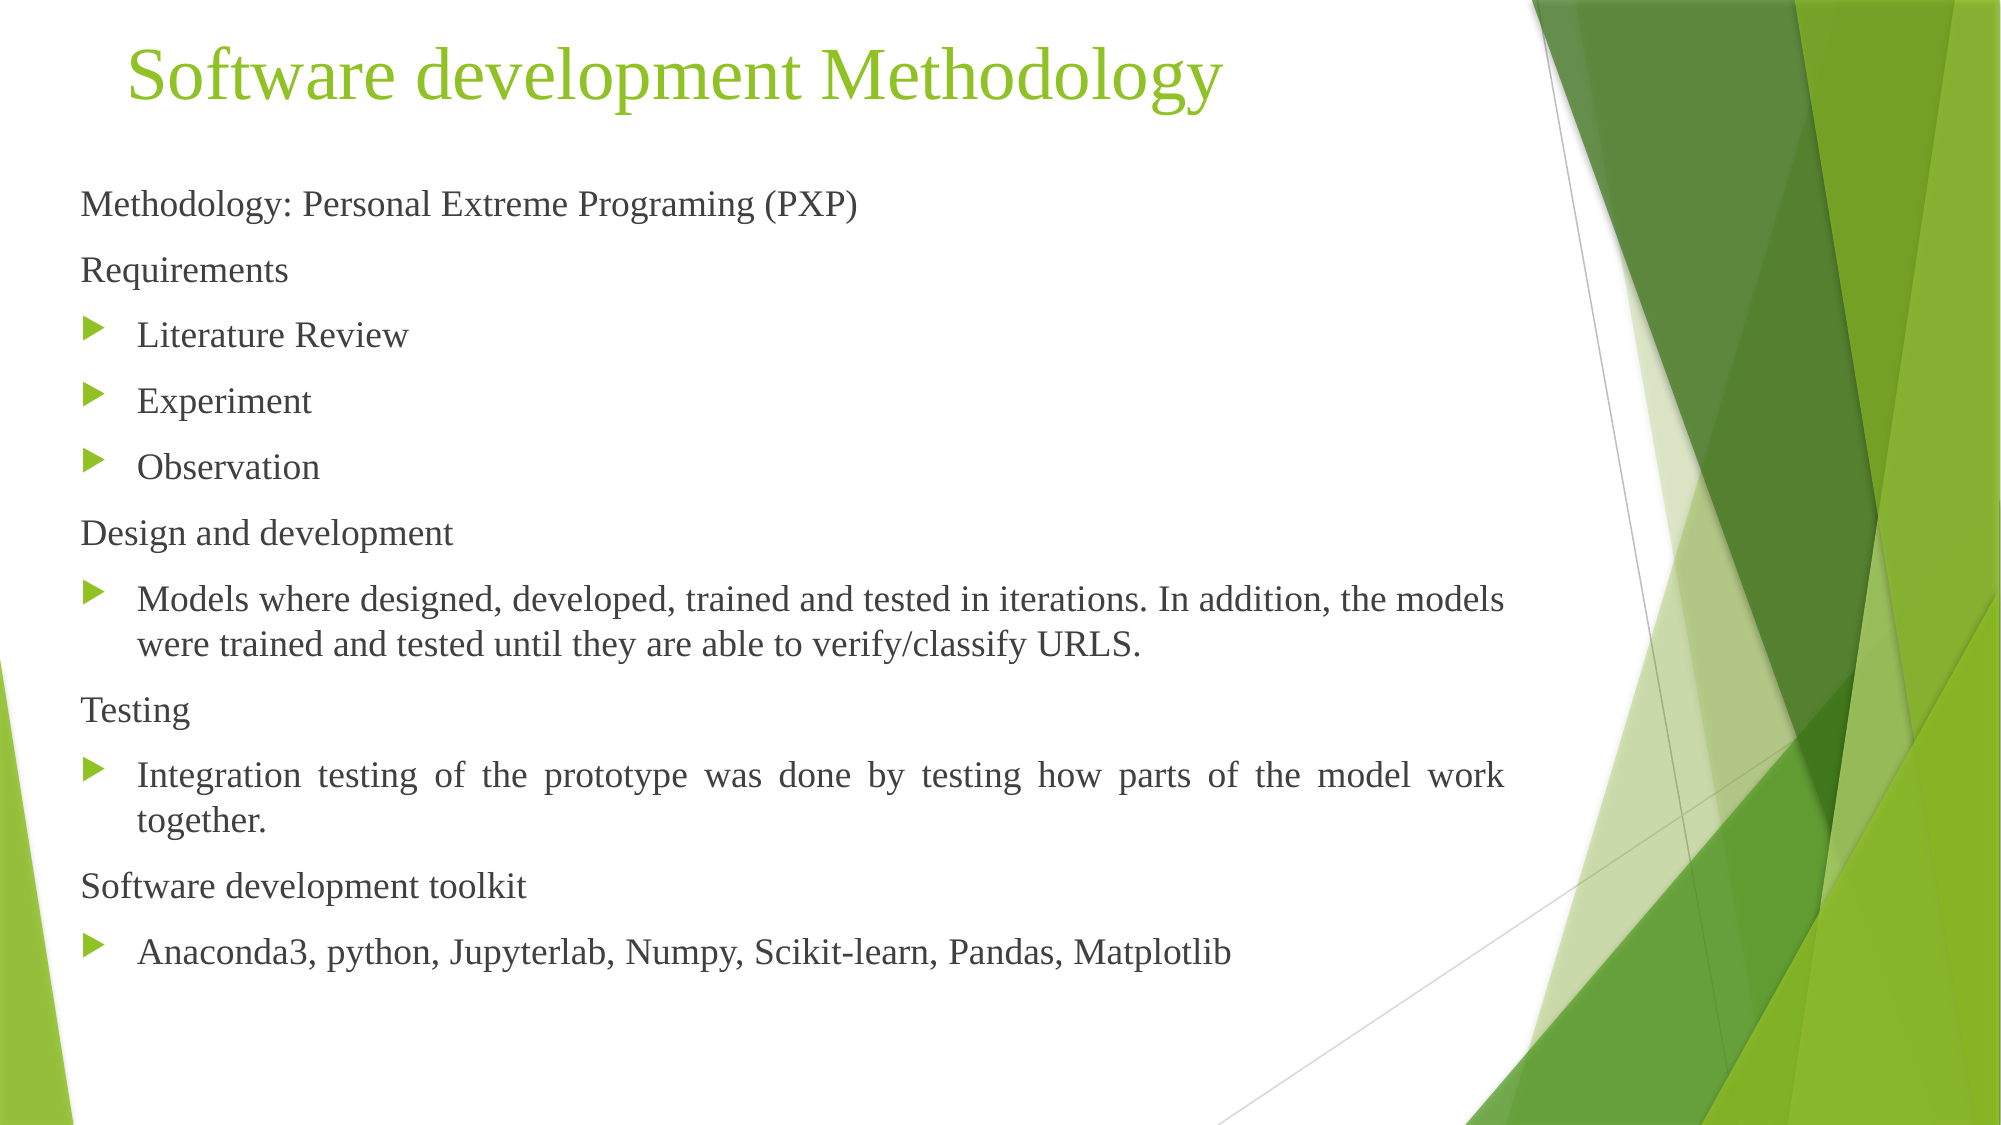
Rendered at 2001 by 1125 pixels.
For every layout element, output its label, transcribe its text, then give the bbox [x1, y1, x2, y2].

title Software development Methodology [111, 17, 1522, 131]
list Methodology: Personal Extreme Programing (PXP) Requirements Literature Review Experiment Observation Design and development Models where designed, developed, trained and tested in iterations. In addition, the models were trained and tested until they are able to verify/classify URLS. Testing Integration testing of the prototype was done by testing how parts of the model work together. Software development toolkit Anaconda3, python, Jupyterlab, Numpy, Scikit-learn, Pandas, Matplotlib [65, 171, 1522, 1105]
